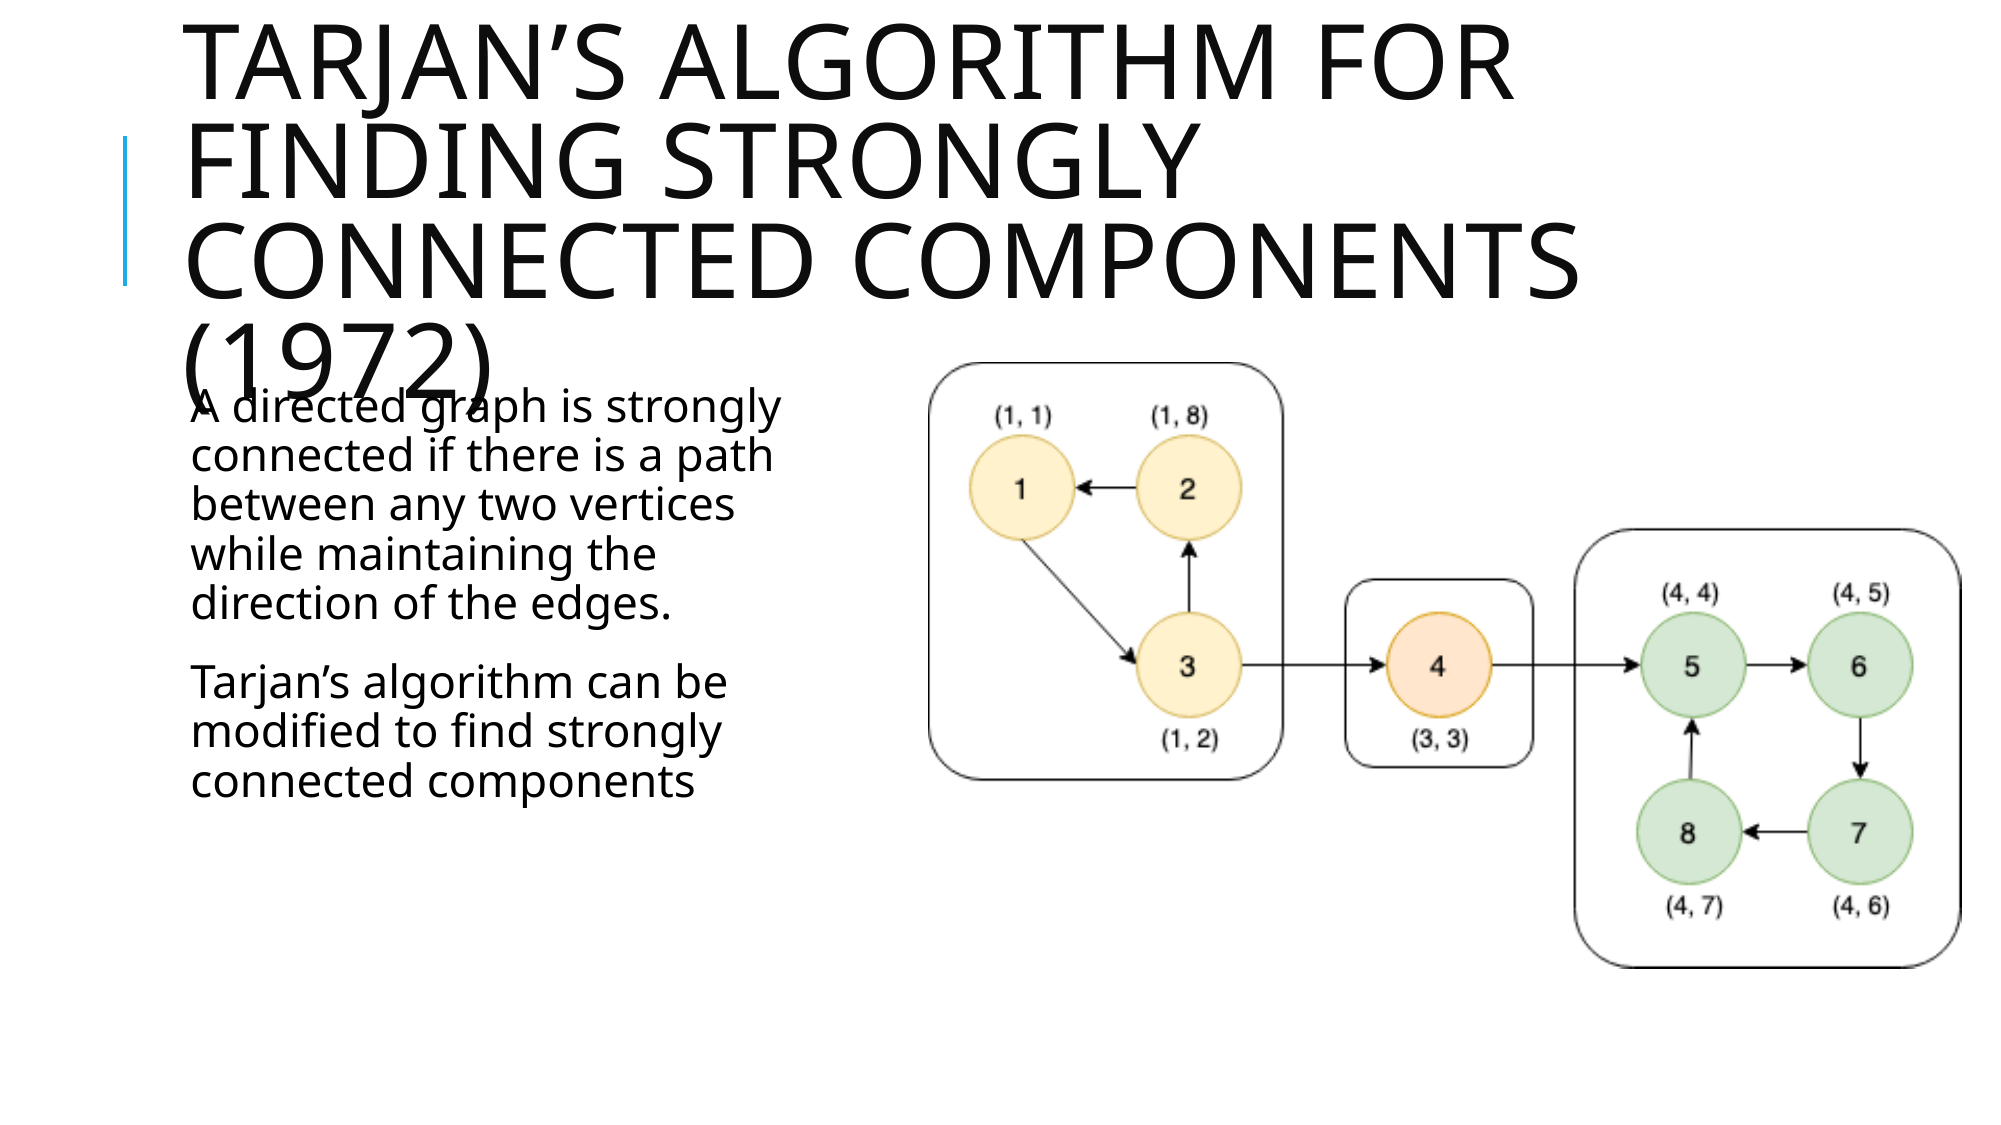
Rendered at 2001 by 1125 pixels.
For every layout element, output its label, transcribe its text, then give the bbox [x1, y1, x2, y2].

picture [928, 362, 1962, 970]
title TARJAN’s ALGorithm for finding Strongly connected Components (1972) [168, 96, 1763, 342]
list A directed graph is strongly connected if there is a path between any two vertices while maintaining the direction of the edges. Tarjan’s algorithm can be modified to find strongly connected components [168, 375, 860, 1035]
